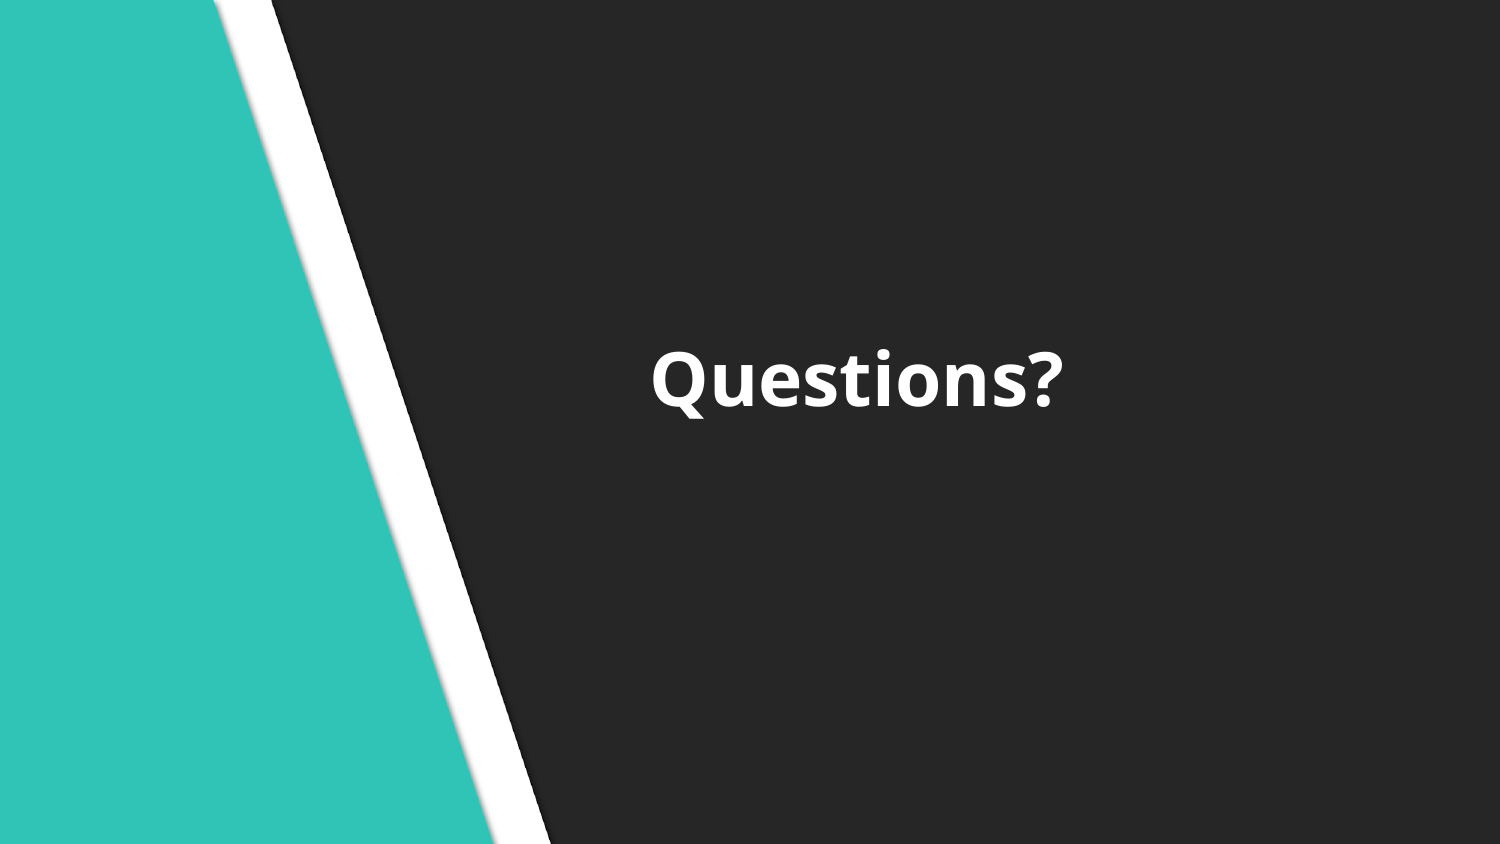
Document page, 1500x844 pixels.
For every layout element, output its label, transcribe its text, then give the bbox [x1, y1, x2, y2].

picture [0, 0, 1500, 844]
title Questions? [634, 232, 1370, 612]
